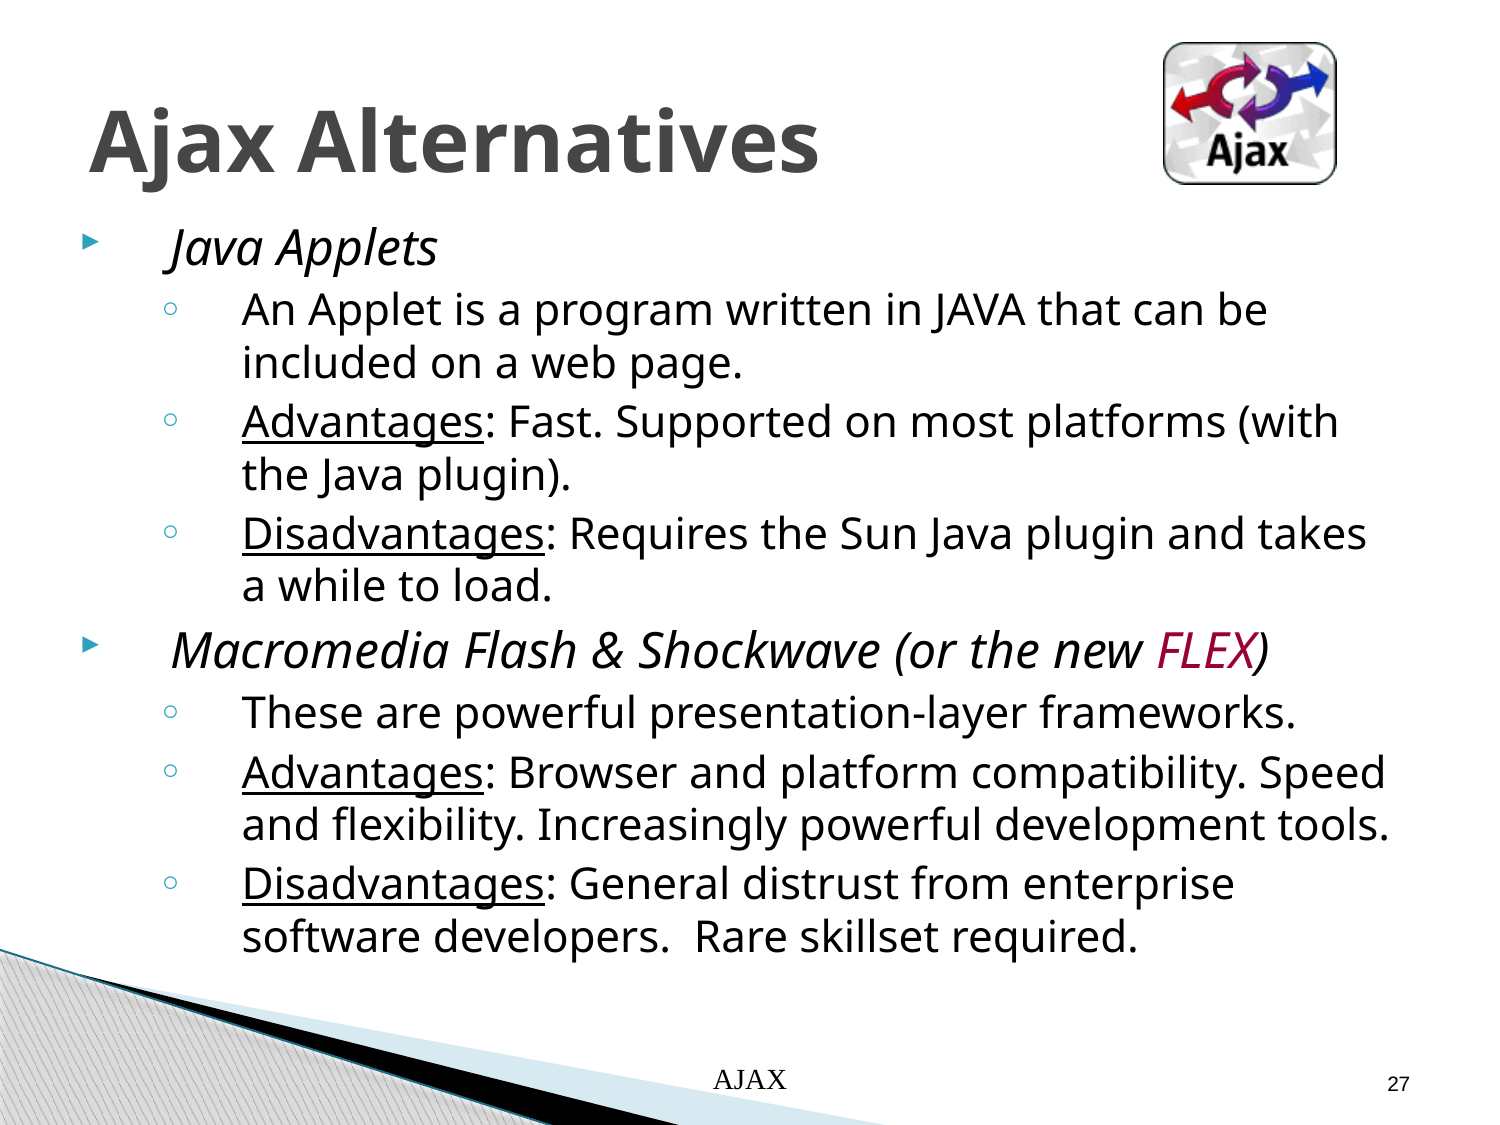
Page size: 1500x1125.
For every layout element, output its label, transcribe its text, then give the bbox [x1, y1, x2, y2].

title Ajax Alternatives [75, 45, 1425, 233]
list Java Applets An Applet is a program written in JAVA that can be included on a web page. Advantages: Fast. Supported on most platforms (with the Java plugin). Disadvantages: Requires the Sun Java plugin and takes a while to load. Macromedia Flash & Shockwave (or the new FLEX) These are powerful presentation-layer frameworks. Advantages: Browser and platform compatibility. Speed and flexibility. Increasingly powerful development tools. Disadvantages: General distrust from enterprise software developers. Rare skillset required. [64, 208, 1412, 1024]
slide_number 27 [1074, 1024, 1425, 1103]
footer AJAX [512, 1024, 988, 1103]
picture [1163, 42, 1338, 186]
